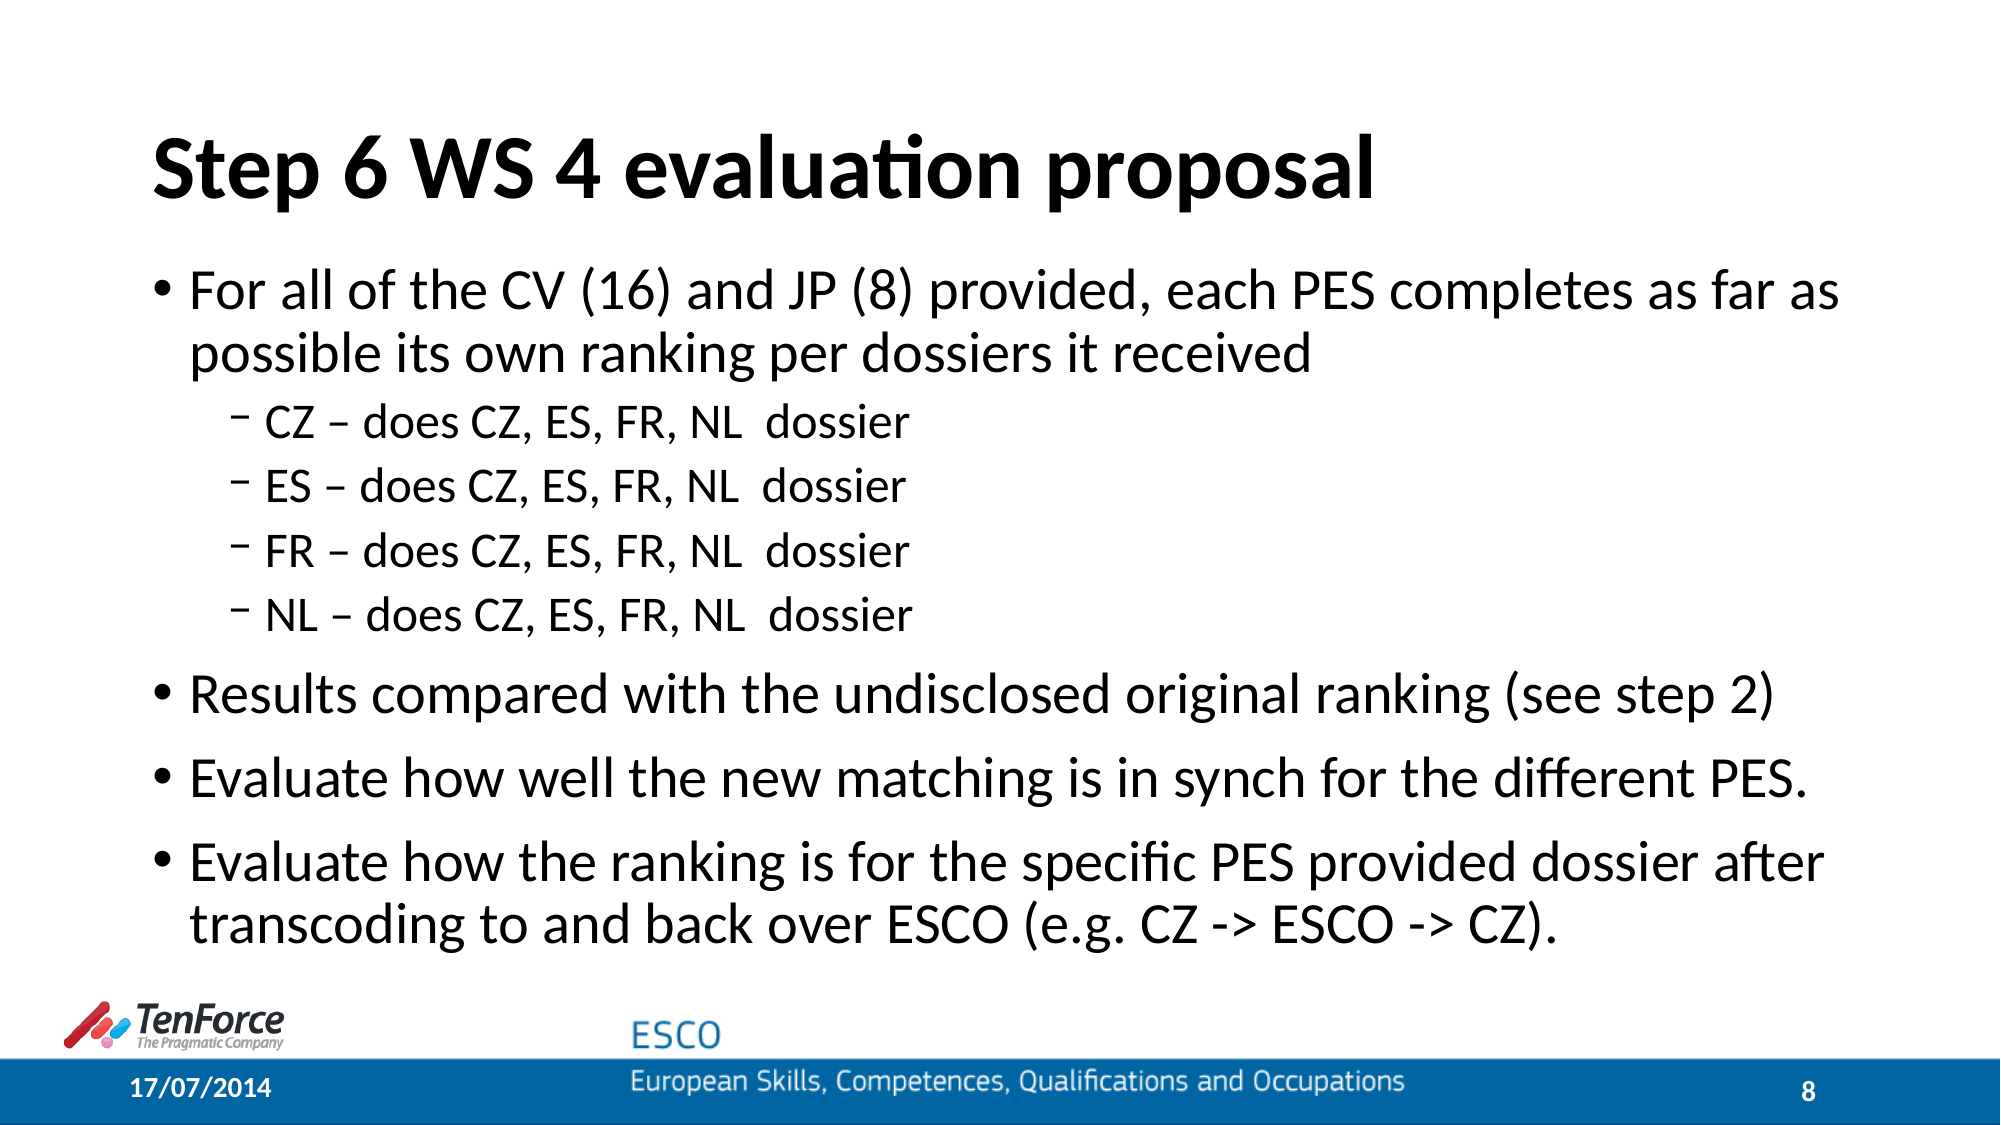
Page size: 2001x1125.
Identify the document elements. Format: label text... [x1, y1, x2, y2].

picture [0, 914, 2000, 1125]
title Step 6 WS 4 evaluation proposal [137, 59, 1863, 251]
list For all of the CV (16) and JP (8) provided, each PES completes as far as possible its own ranking per dossiers it received CZ – does CZ, ES, FR, NL dossier ES – does CZ, ES, FR, NL dossier FR – does CZ, ES, FR, NL dossier NL – does CZ, ES, FR, NL dossier Results compared with the undisclosed original ranking (see step 2) Evaluate how well the new matching is in synch for the different PES. Evaluate how the ranking is for the specific PES provided dossier after transcoding to and back over ESCO (e.g. CZ -> ESCO -> CZ). [137, 251, 1863, 966]
